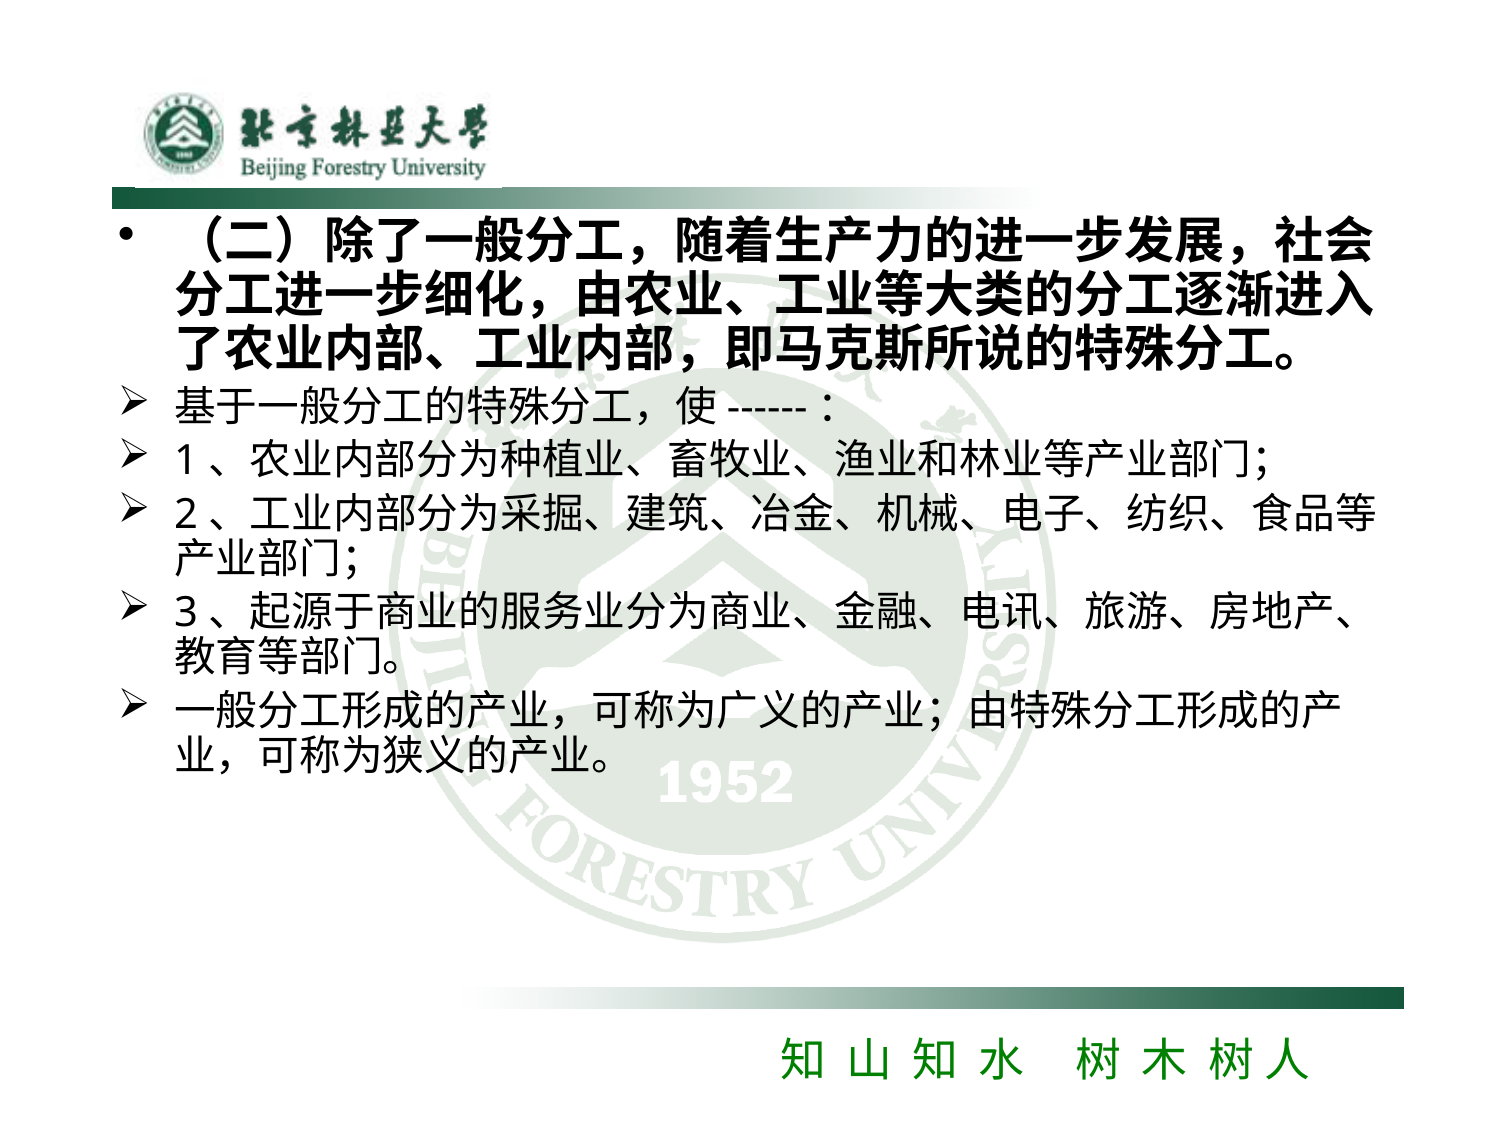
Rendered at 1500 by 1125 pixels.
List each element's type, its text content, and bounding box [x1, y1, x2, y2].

picture [112, 78, 1167, 208]
list （二）除了一般分工，随着生产力的进一步发展，社会分工进一步细化，由农业、工业等大类的分工逐渐进入了农业内部、工业内部，即马克斯所说的特殊分工。 基于一般分工的特殊分工，使------： 1、农业内部分为种植业、畜牧业、渔业和林业等产业部门； 2、工业内部分为采掘、建筑、冶金、机械、电子、纺织、食品等产业部门； 3、起源于商业的服务业分为商业、金融、电讯、旅游、房地产、教育等部门。 一般分工形成的产业，可称为广义的产业；由特殊分工形成的产业，可称为狭义的产业。 [103, 208, 1397, 1014]
picture [1397, 987, 1404, 1009]
